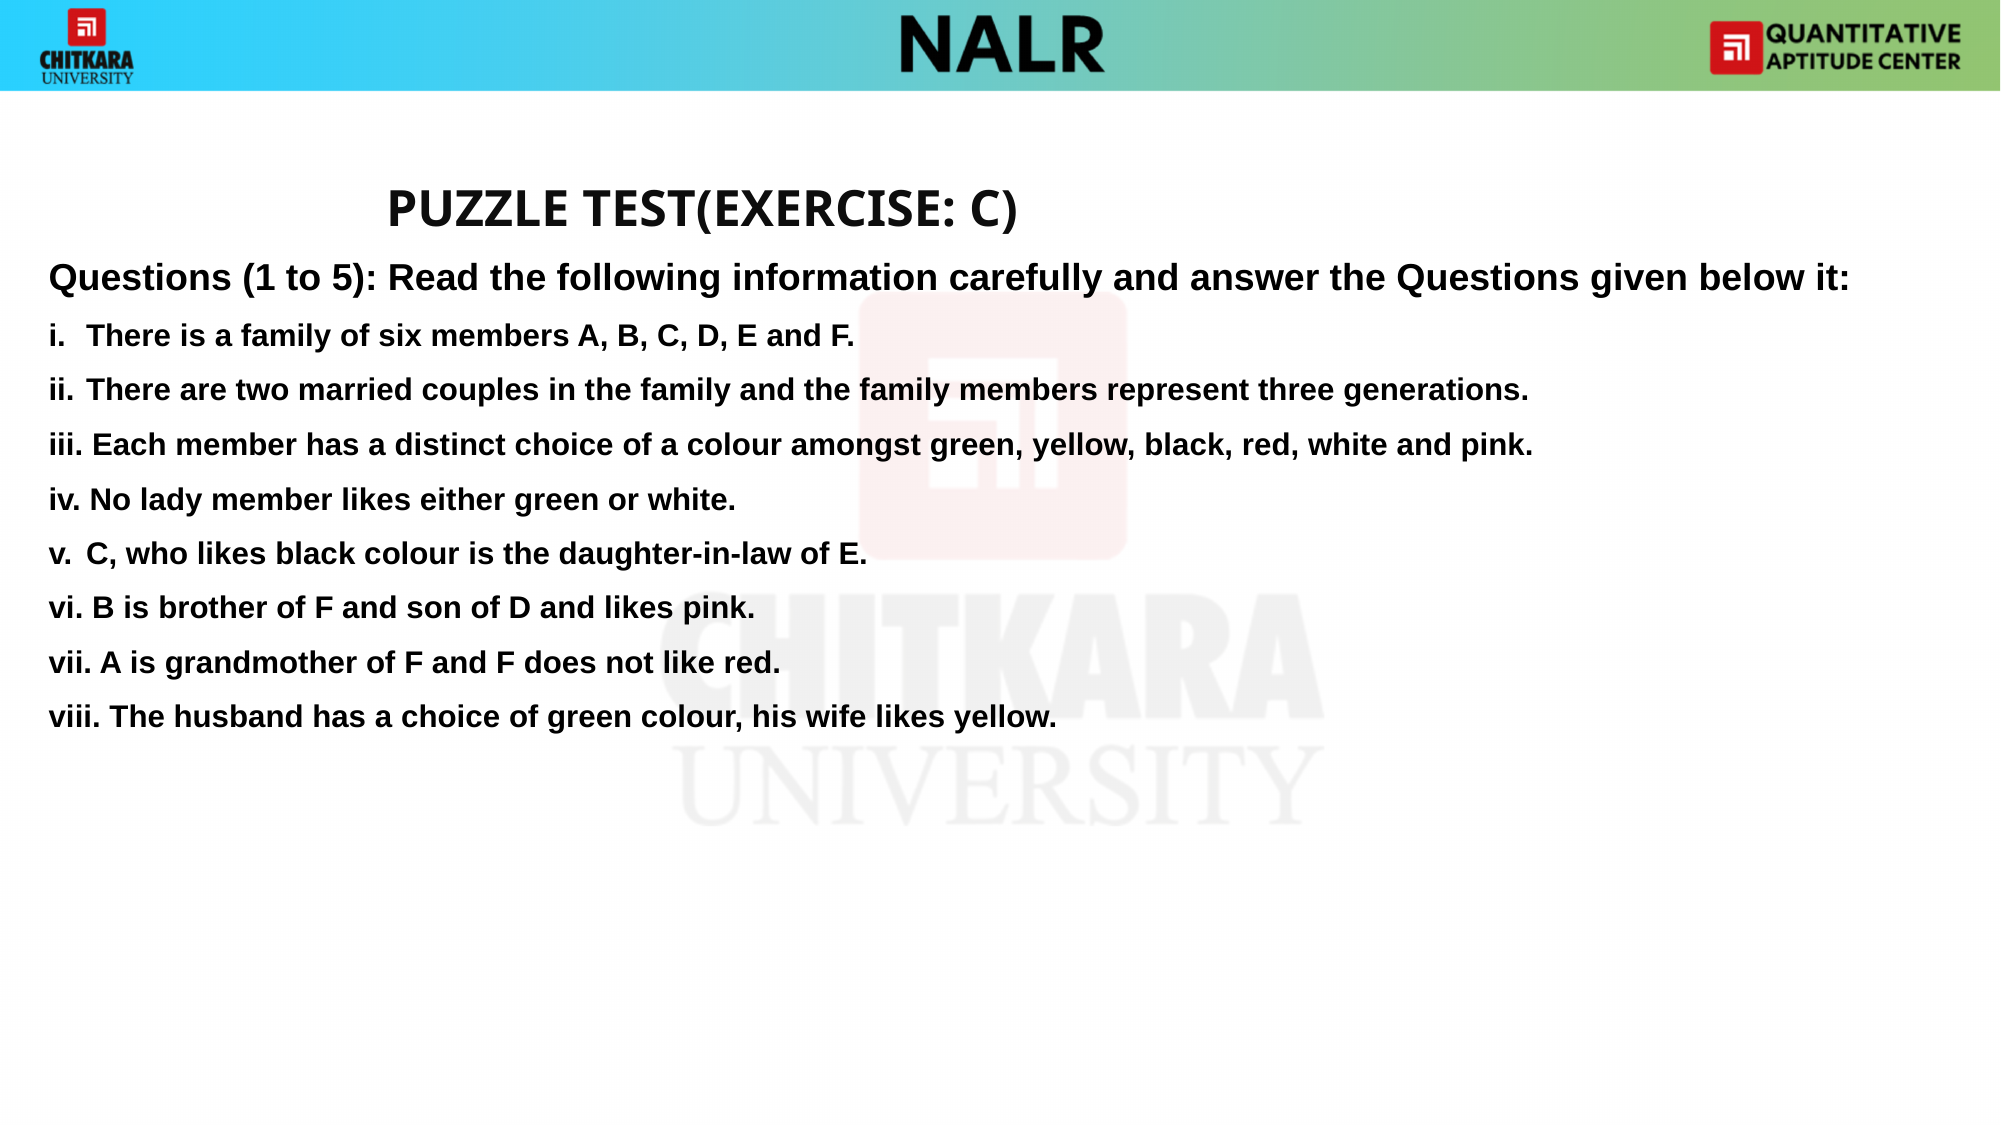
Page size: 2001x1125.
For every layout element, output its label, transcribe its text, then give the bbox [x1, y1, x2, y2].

list PUZZLE TEST(EXERCISE: C) Questions (1 to 5): Read the following information carefully and answer the Questions given below it: i. There is a family of six members A, B, C, D, E and F. ii. There are two married couples in the family and the family members represent three generations. iii. Each member has a distinct choice of a colour amongst green, yellow, black, red, white and pink. iv. No lady member likes either green or white. v. C, who likes black colour is the daughter-in-law of E. vi. B is brother of F and son of D and likes pink. vii. A is grandmother of F and F does not like red. viii. The husband has a choice of green colour, his wife likes yellow. [33, 175, 1959, 1053]
picture [0, 0, 2001, 1125]
